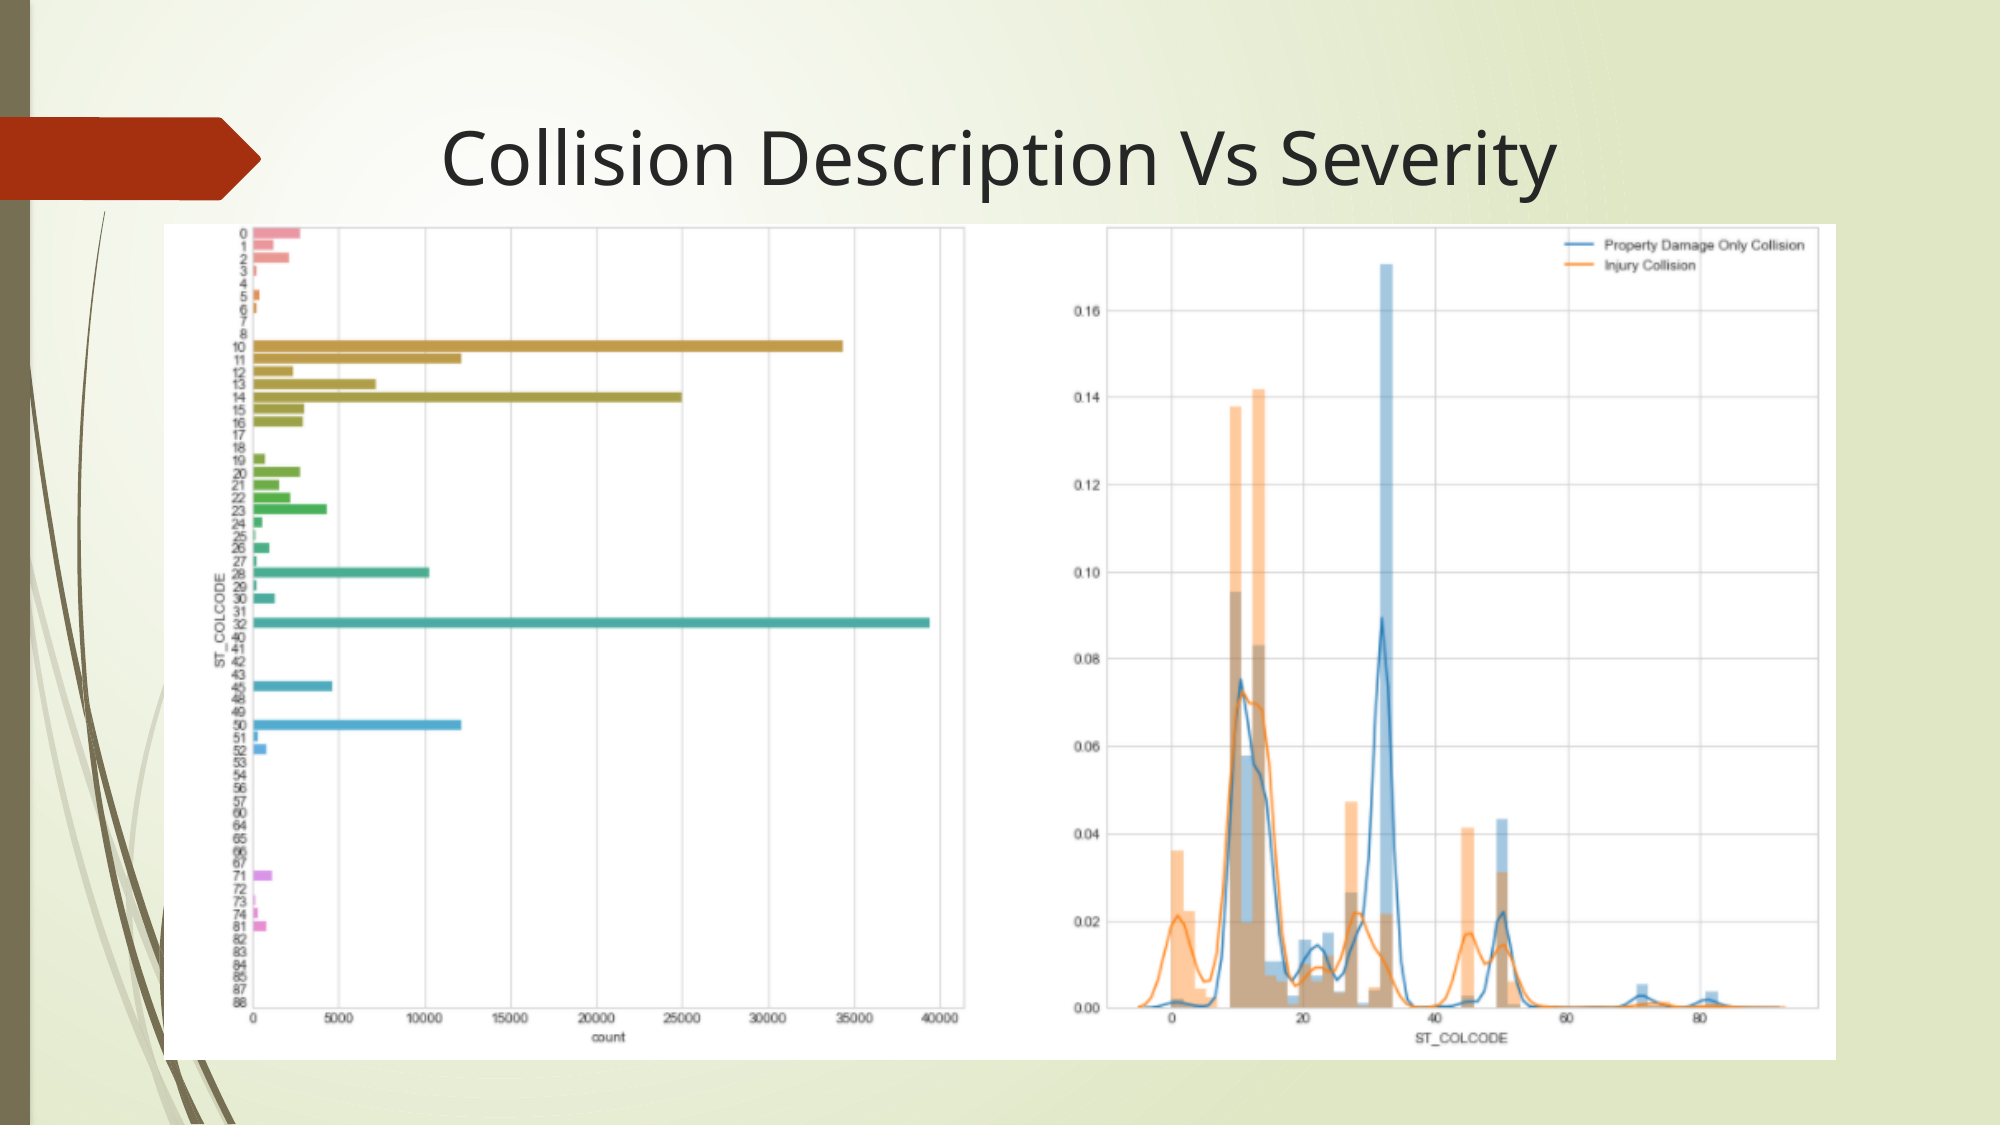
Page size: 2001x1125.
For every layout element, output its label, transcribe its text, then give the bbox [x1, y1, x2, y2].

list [164, 224, 1836, 1061]
title Collision Description Vs Severity [425, 102, 1888, 313]
